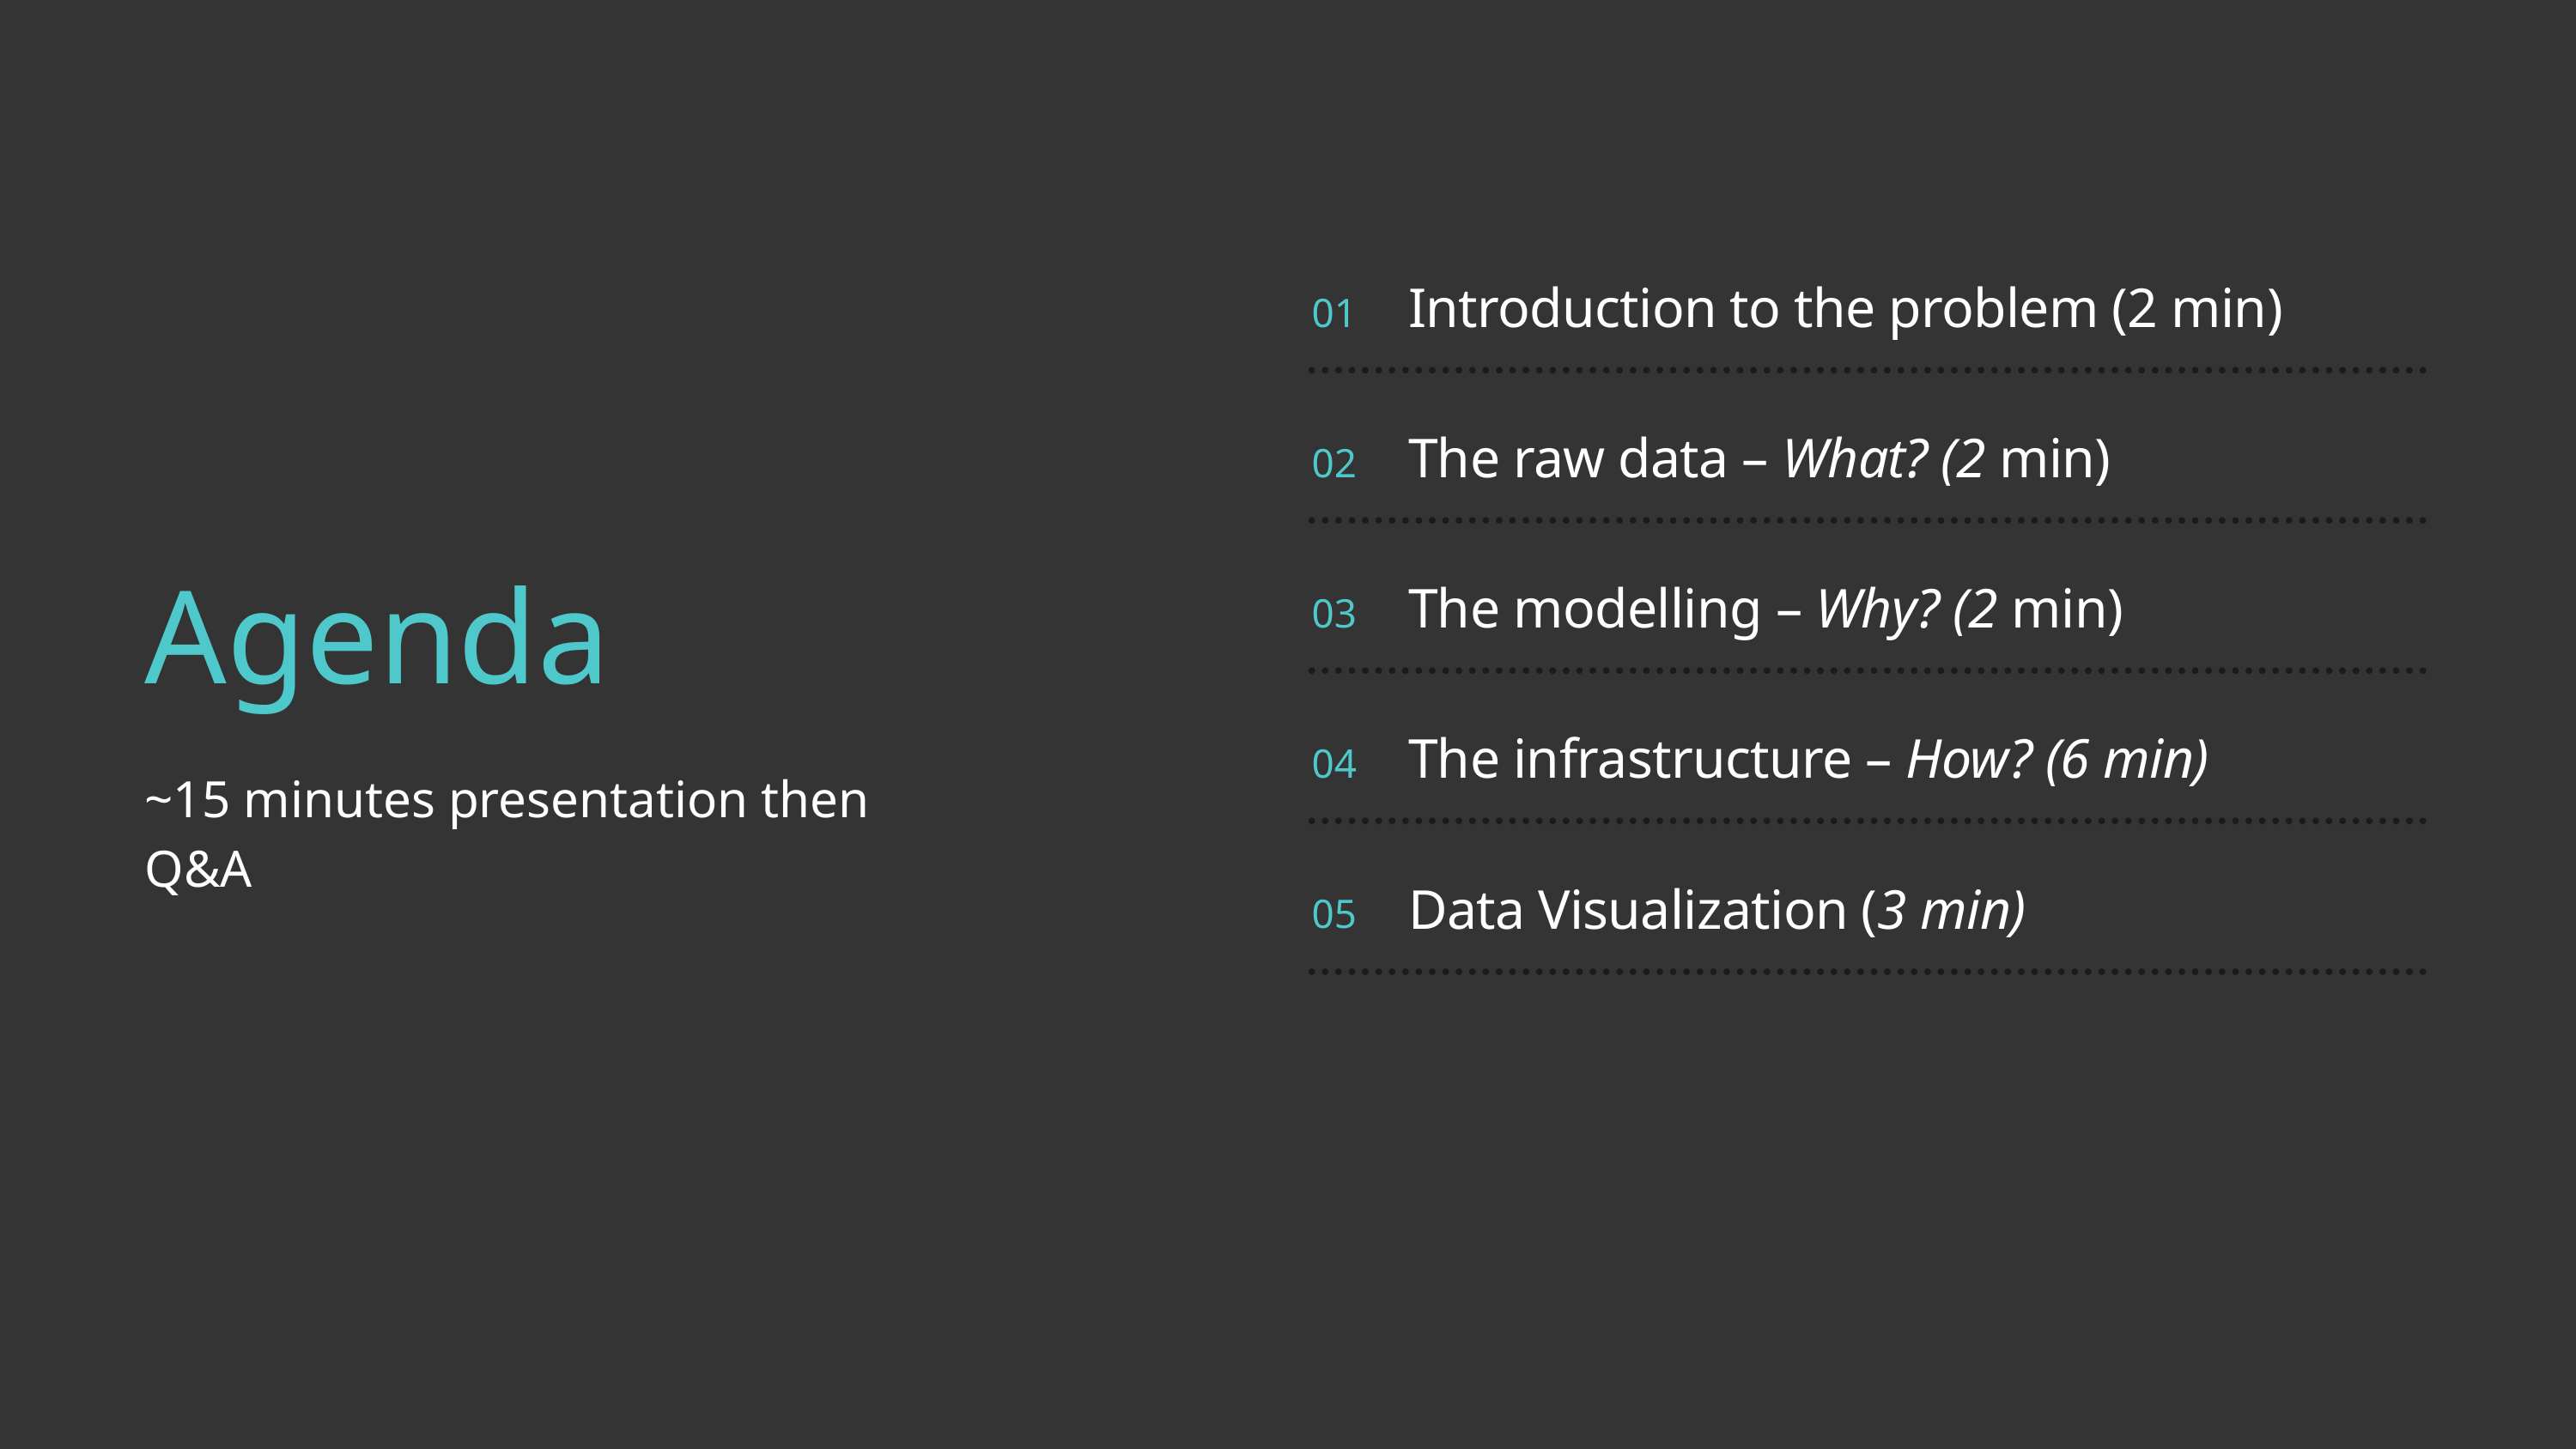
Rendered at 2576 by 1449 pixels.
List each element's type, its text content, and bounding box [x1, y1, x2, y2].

text_box 03 [1311, 580, 1408, 636]
text_box 02 [1311, 430, 1408, 486]
text_box The modelling – Why? (2 min) [1407, 573, 2383, 639]
text_box 05 [1311, 881, 1408, 937]
text_box Data Visualization (3 min) [1407, 875, 2383, 940]
text_box 01 [1311, 280, 1408, 336]
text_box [144, 554, 1024, 826]
text_box 04 [1311, 731, 1408, 786]
text_box Introduction to the problem (2 min) [1407, 273, 2383, 338]
text_box The raw data – What? (2 min) [1407, 423, 2383, 488]
text_box The infrastructure – How? (6 min) [1407, 724, 2383, 789]
